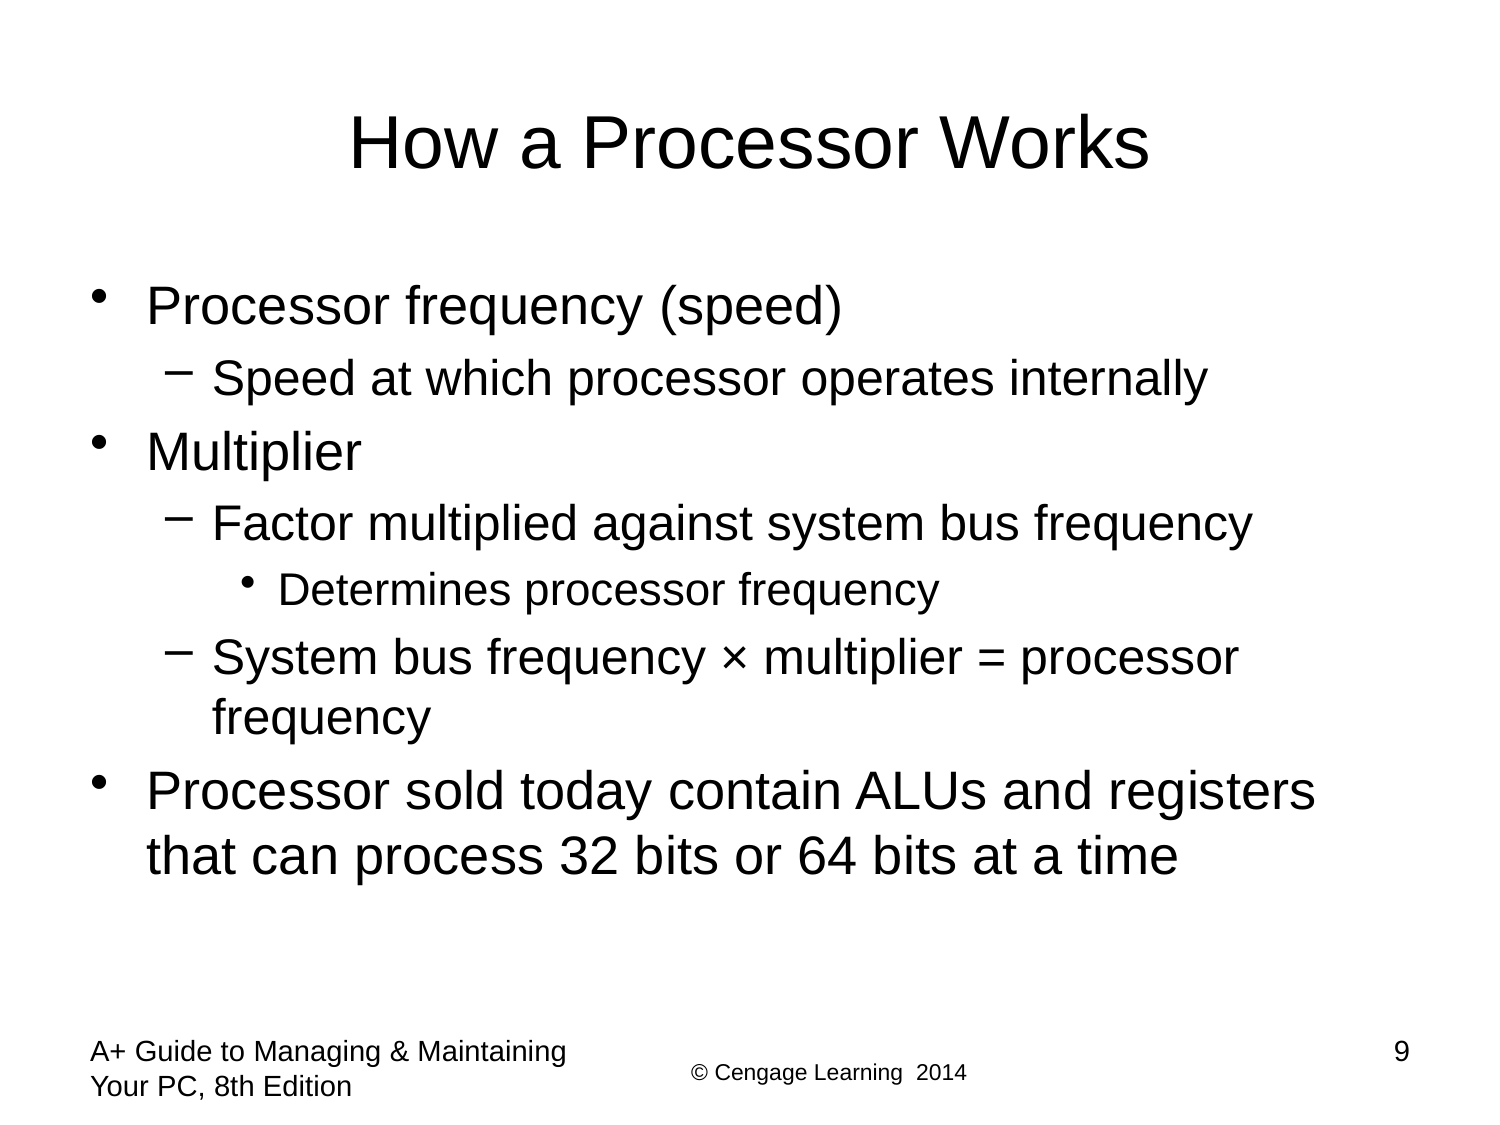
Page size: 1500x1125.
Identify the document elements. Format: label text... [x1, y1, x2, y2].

title How a Processor Works [75, 45, 1425, 233]
footer A+ Guide to Managing & Maintaining Your PC, 8th Edition [74, 1024, 626, 1103]
slide_number 9 [1074, 1024, 1426, 1103]
list Processor frequency (speed) Speed at which processor operates internally Multiplier Factor multiplied against system bus frequency Determines processor frequency System bus frequency × multiplier = processor frequency Processor sold today contain ALUs and registers that can process 32 bits or 64 bits at a time [75, 262, 1425, 1005]
